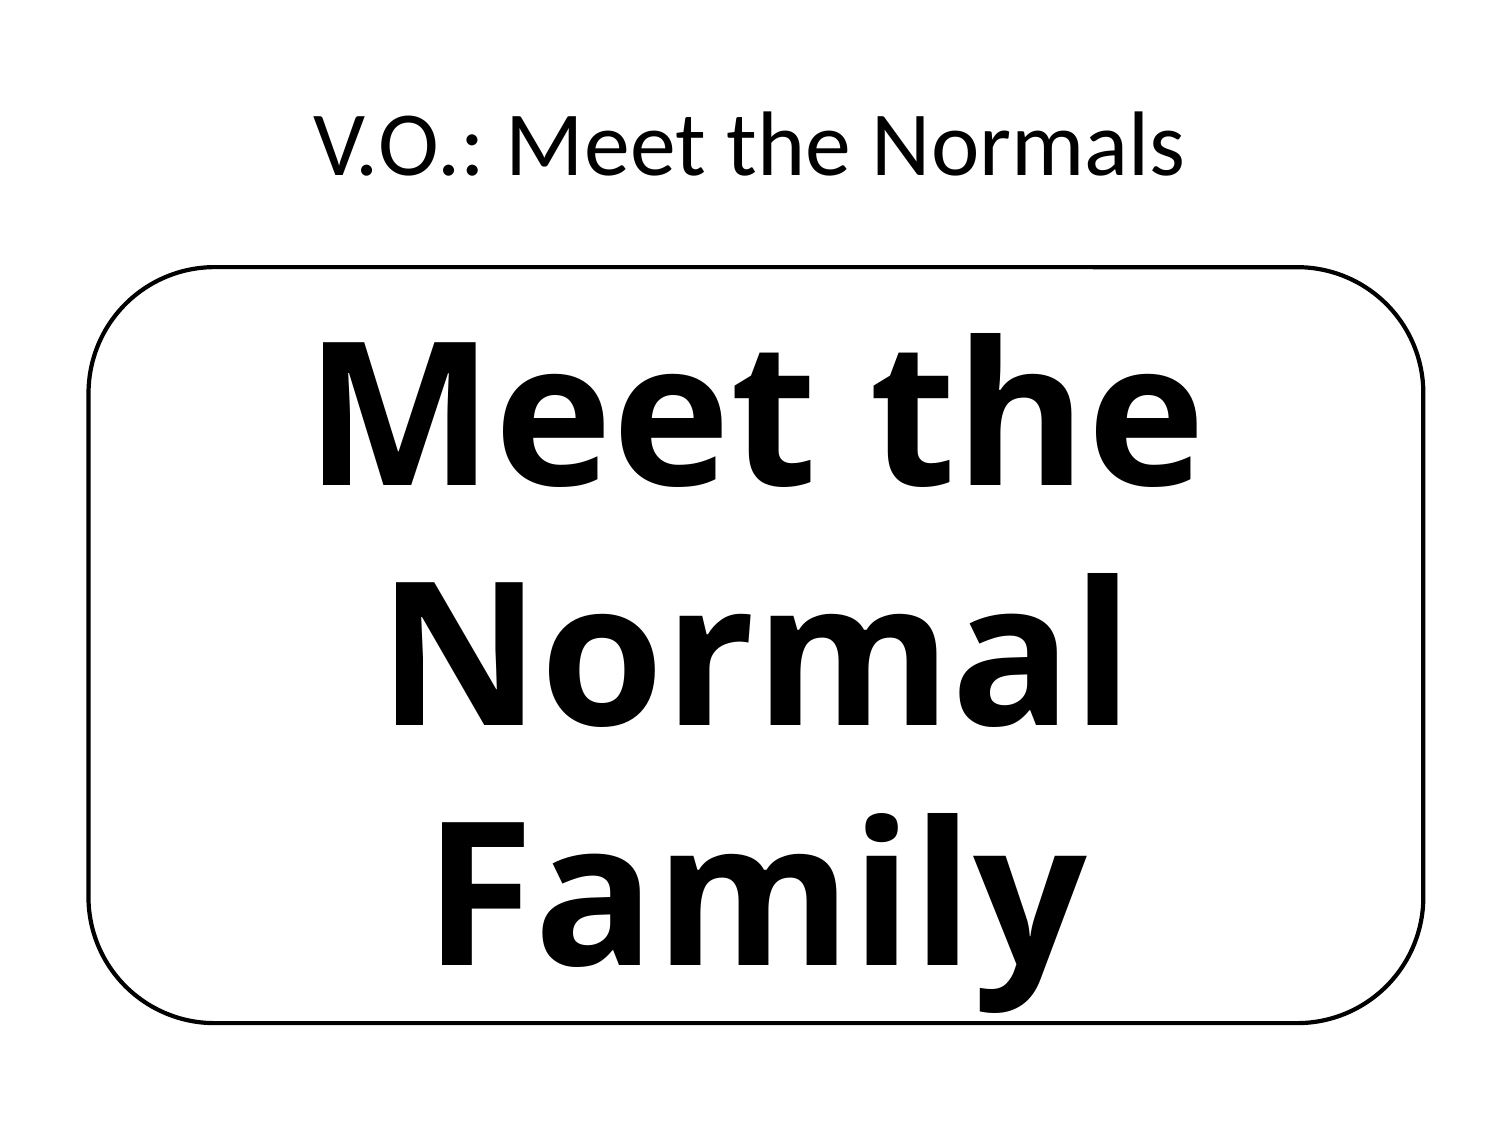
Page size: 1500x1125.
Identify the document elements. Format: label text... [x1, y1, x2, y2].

title V.O.: Meet the Normals [75, 45, 1425, 233]
text_box Meet the Normal Family [86, 265, 1426, 1026]
